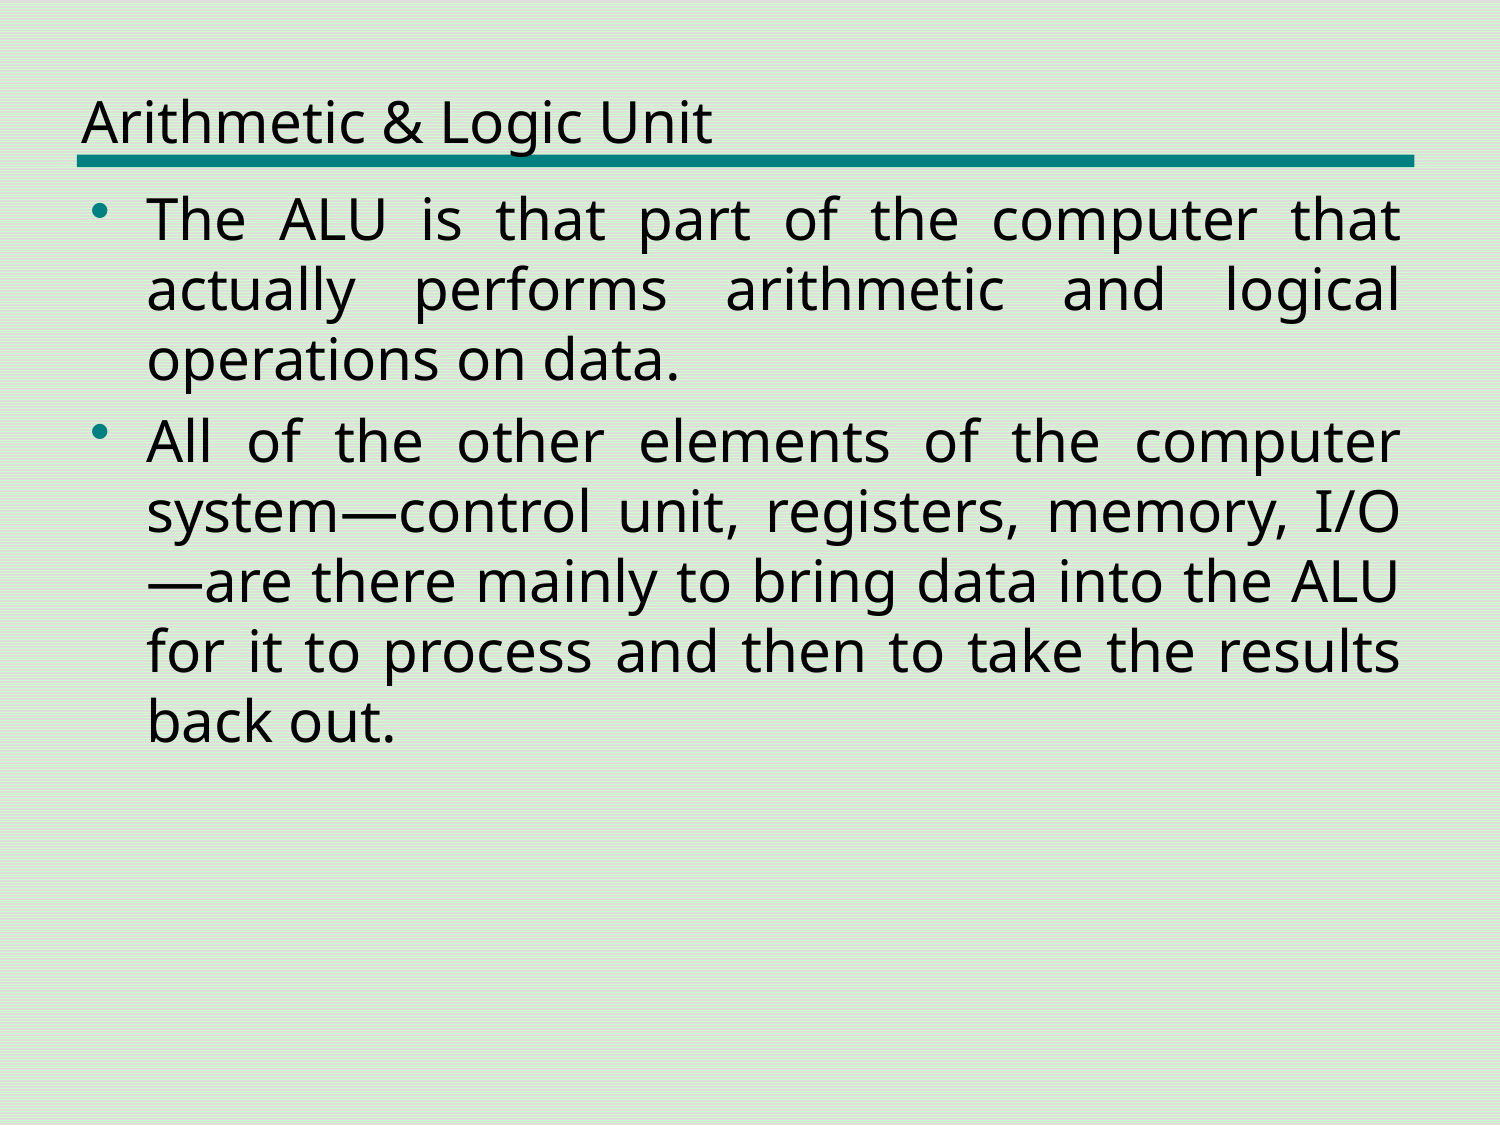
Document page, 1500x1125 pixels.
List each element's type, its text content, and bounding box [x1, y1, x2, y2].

title Arithmetic & Logic Unit [66, 24, 1413, 163]
list The ALU is that part of the computer that actually performs arithmetic and logical operations on data. All of the other elements of the computer system—control unit, registers, memory, I/O—are there mainly to bring data into the ALU for it to process and then to take the results back out. [75, 174, 1417, 1100]
